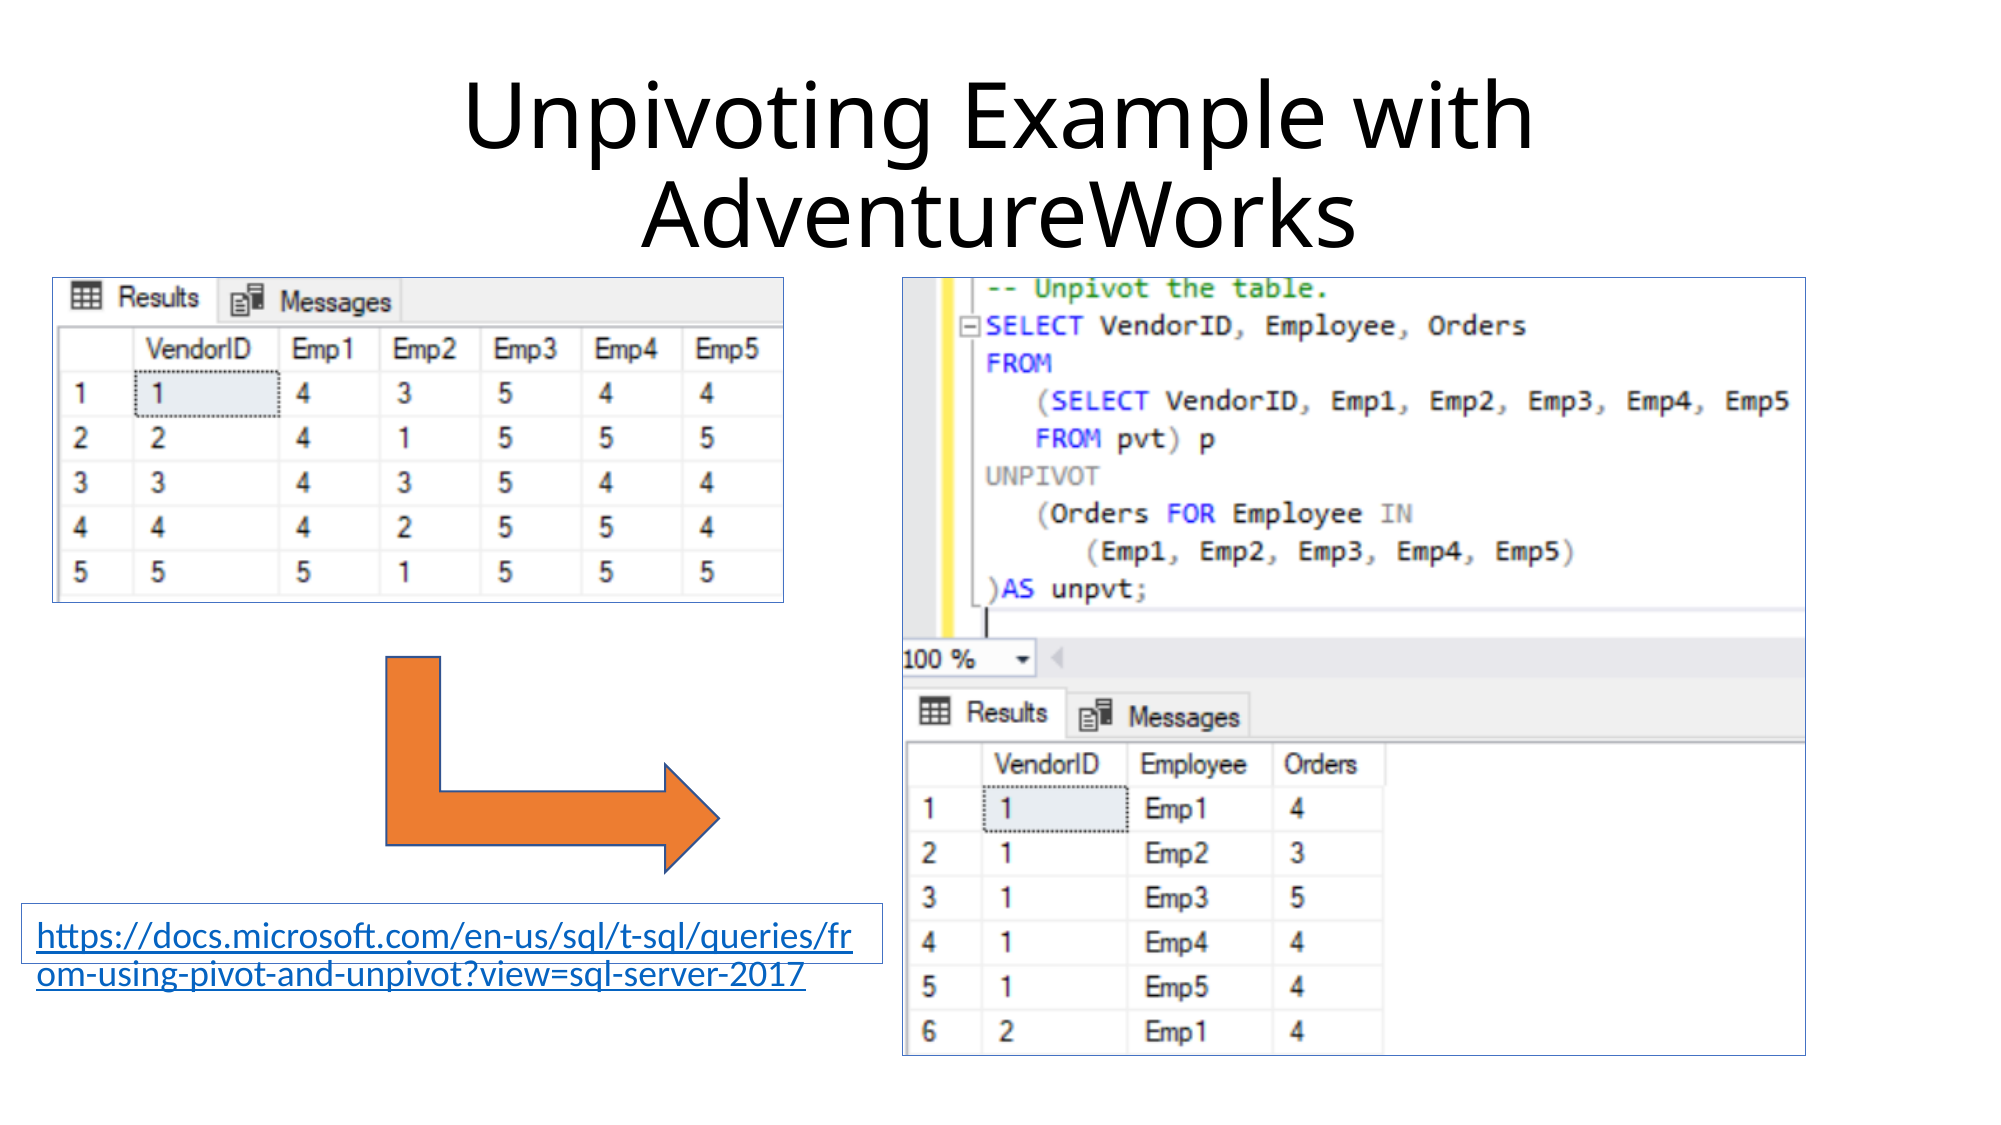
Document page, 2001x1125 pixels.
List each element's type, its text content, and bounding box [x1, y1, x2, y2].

text_box [385, 655, 721, 875]
picture [902, 277, 1806, 1056]
text_box https://docs.microsoft.com/en-us/sql/t-sql/queries/from-using-pivot-and-unpivot?view=sql-server-2017 [21, 903, 883, 964]
title Unpivoting Example with AdventureWorks [137, 59, 1863, 278]
picture [52, 277, 784, 603]
